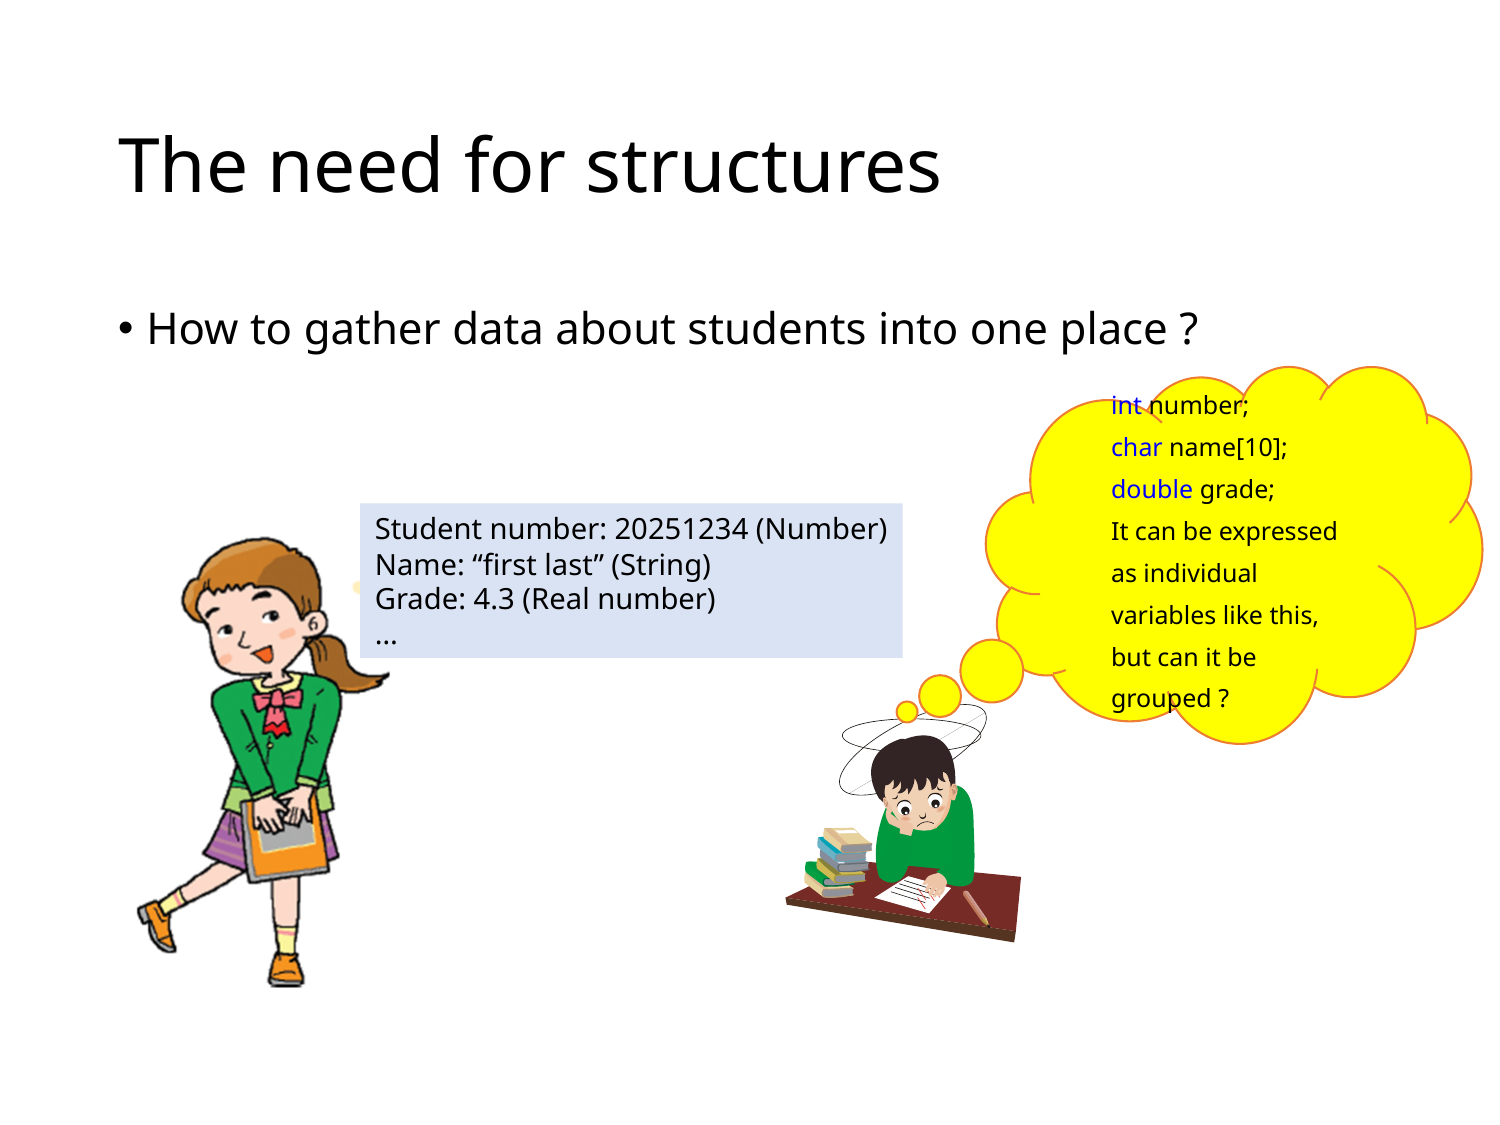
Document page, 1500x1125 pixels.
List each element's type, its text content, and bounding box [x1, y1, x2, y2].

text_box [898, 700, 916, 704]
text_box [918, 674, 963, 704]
text_box Student number: 20251234 (Number) Name: “first last” (String) Grade: 4.3 (Real number) … [703, 503, 903, 658]
picture [785, 704, 1022, 943]
text_box int number; char name[10]; double grade; It can be expressed as individual variables like this, but can it be grouped ? [959, 365, 1484, 745]
list How to gather data about students into one place ? [103, 299, 1397, 1014]
picture [120, 474, 703, 1011]
title The need for structures [103, 59, 1397, 278]
